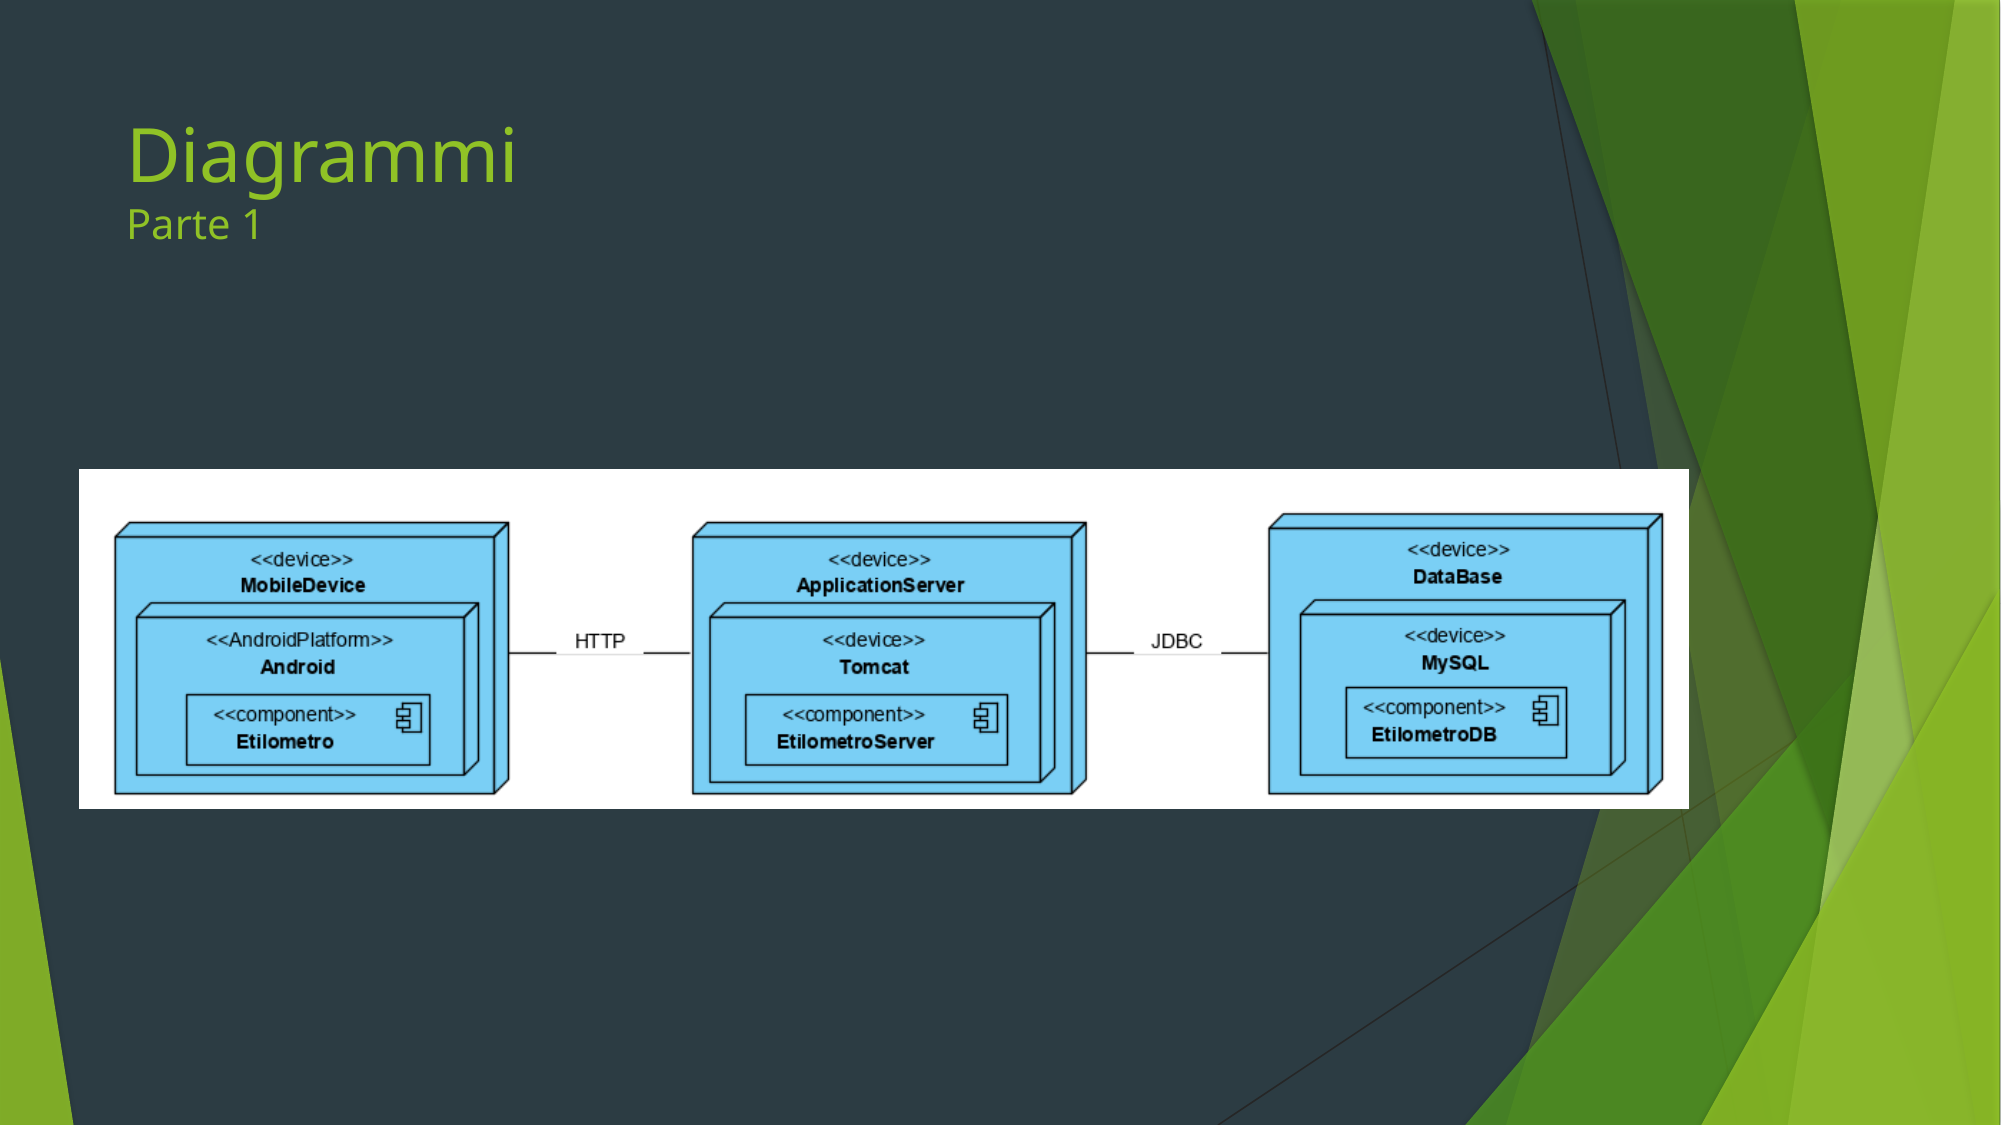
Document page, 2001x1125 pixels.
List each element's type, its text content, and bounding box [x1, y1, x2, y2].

title Diagrammi Parte 1 [111, 99, 1522, 317]
picture [78, 468, 1689, 809]
